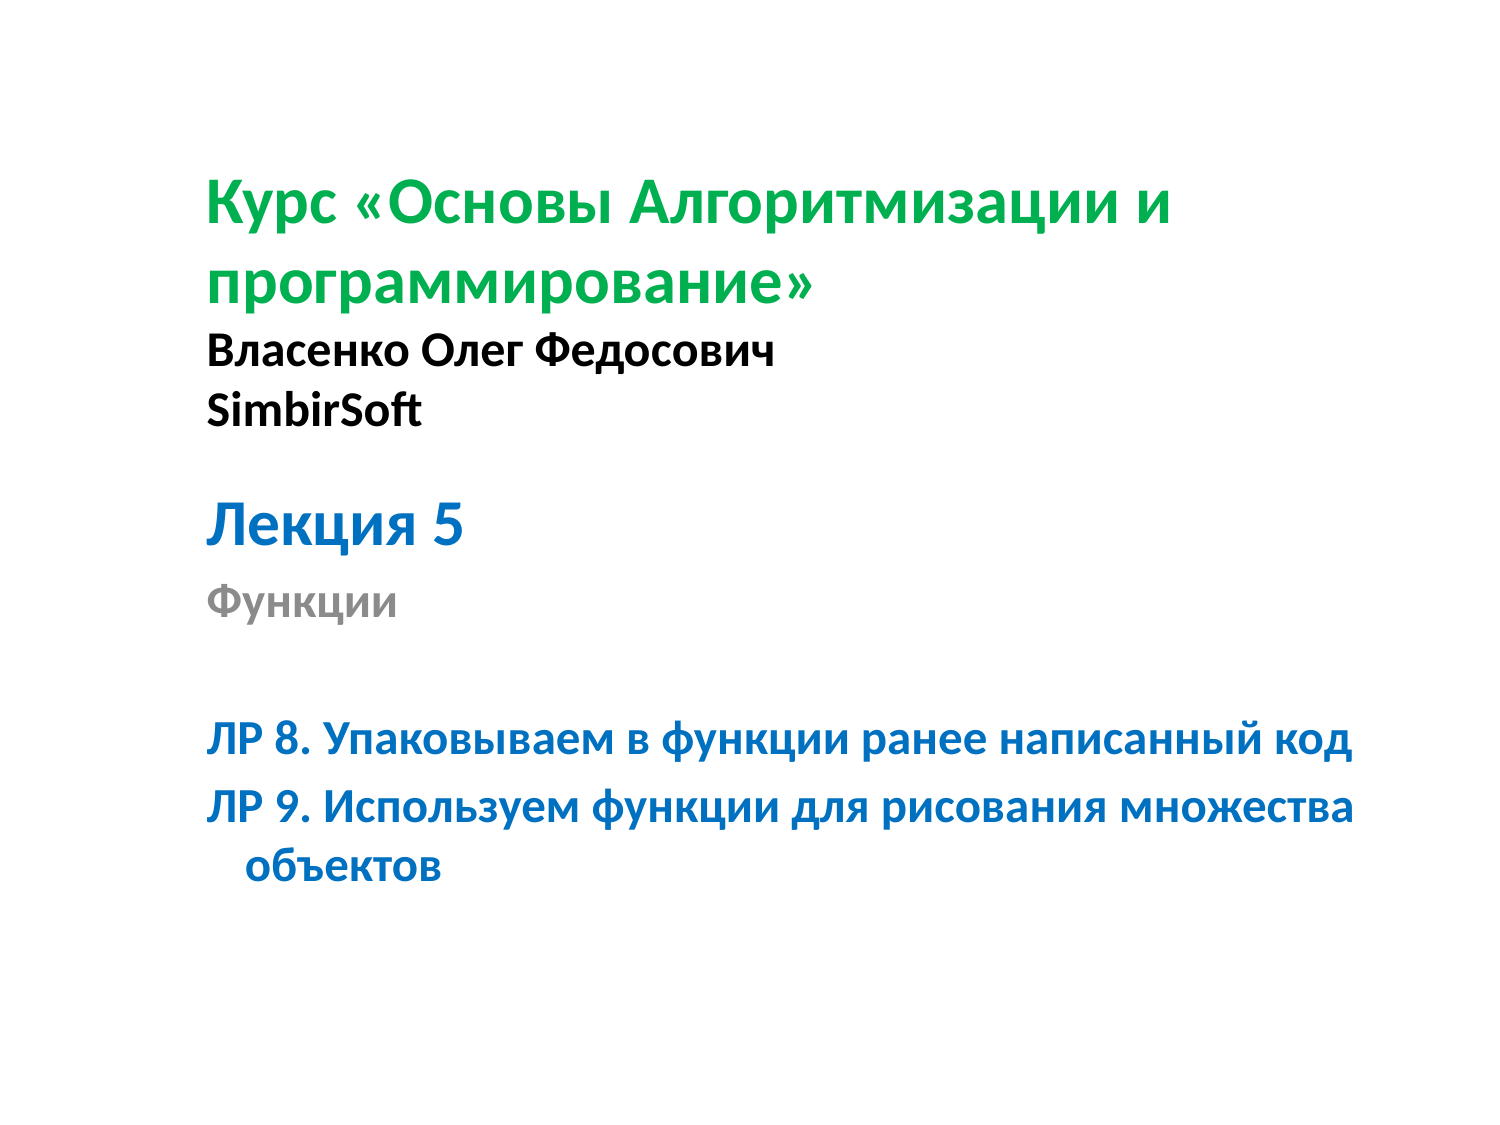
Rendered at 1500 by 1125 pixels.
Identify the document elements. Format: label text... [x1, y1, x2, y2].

title Курс «Основы Алгоритмизации и программирование» Власенко Олег Федосович SimbirSoft [206, 196, 1465, 397]
subtitle Лекция 5 Функции ЛР 8. Упаковываем в функции ранее написанный код ЛР 9. Используем функции для рисования множества объектов [206, 479, 1365, 913]
